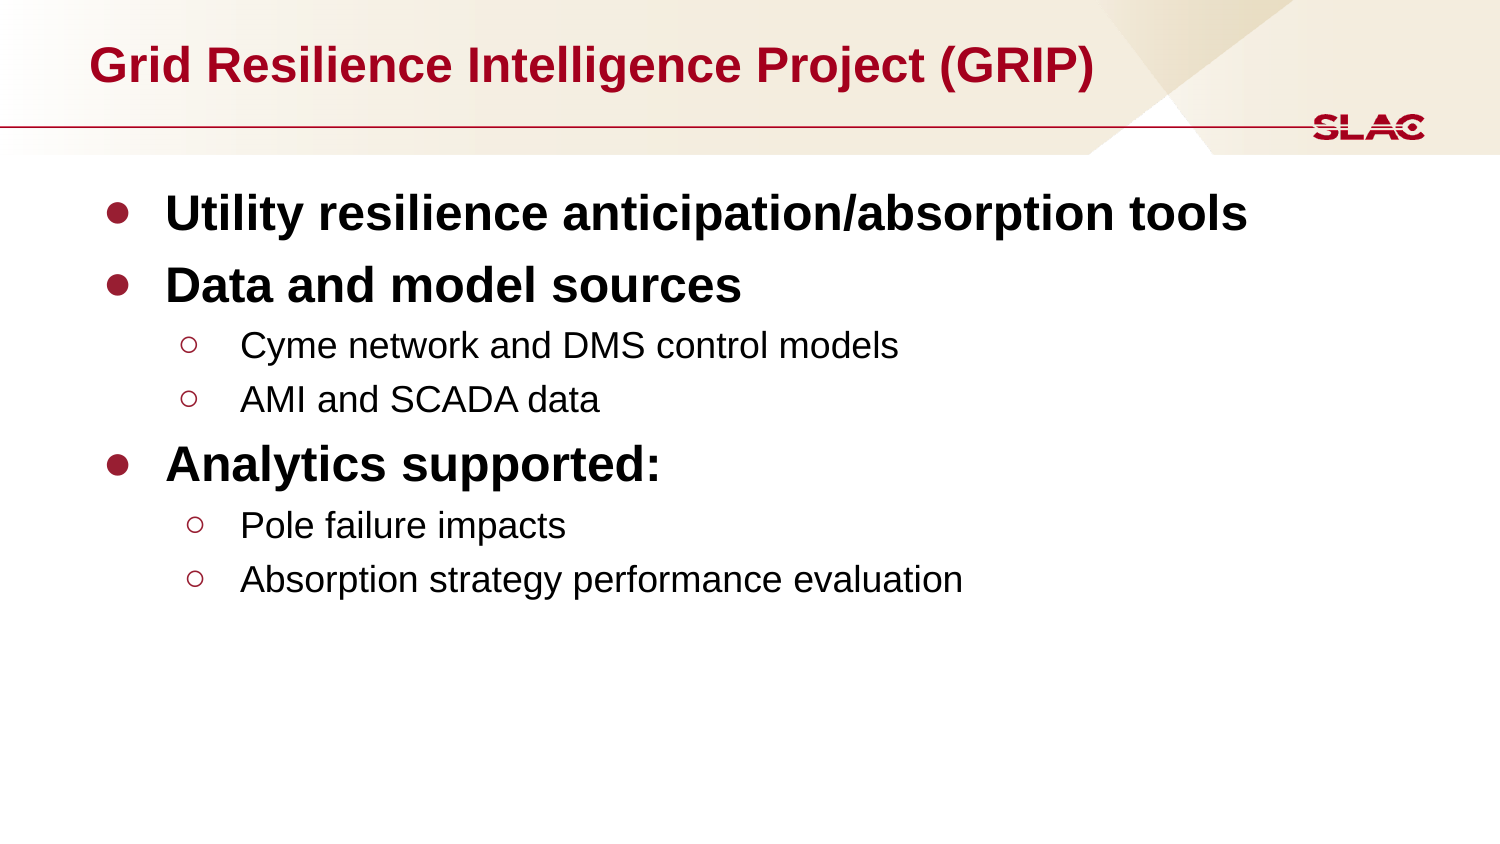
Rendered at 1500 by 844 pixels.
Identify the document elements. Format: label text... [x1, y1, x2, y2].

picture [0, 0, 1500, 155]
title Grid Resilience Intelligence Project (GRIP) [74, 15, 1404, 109]
list Utility resilience anticipation/absorption tools Data and model sources Cyme network and DMS control models AMI and SCADA data Analytics supported: Pole failure impacts Absorption strategy performance evaluation [75, 153, 1406, 777]
